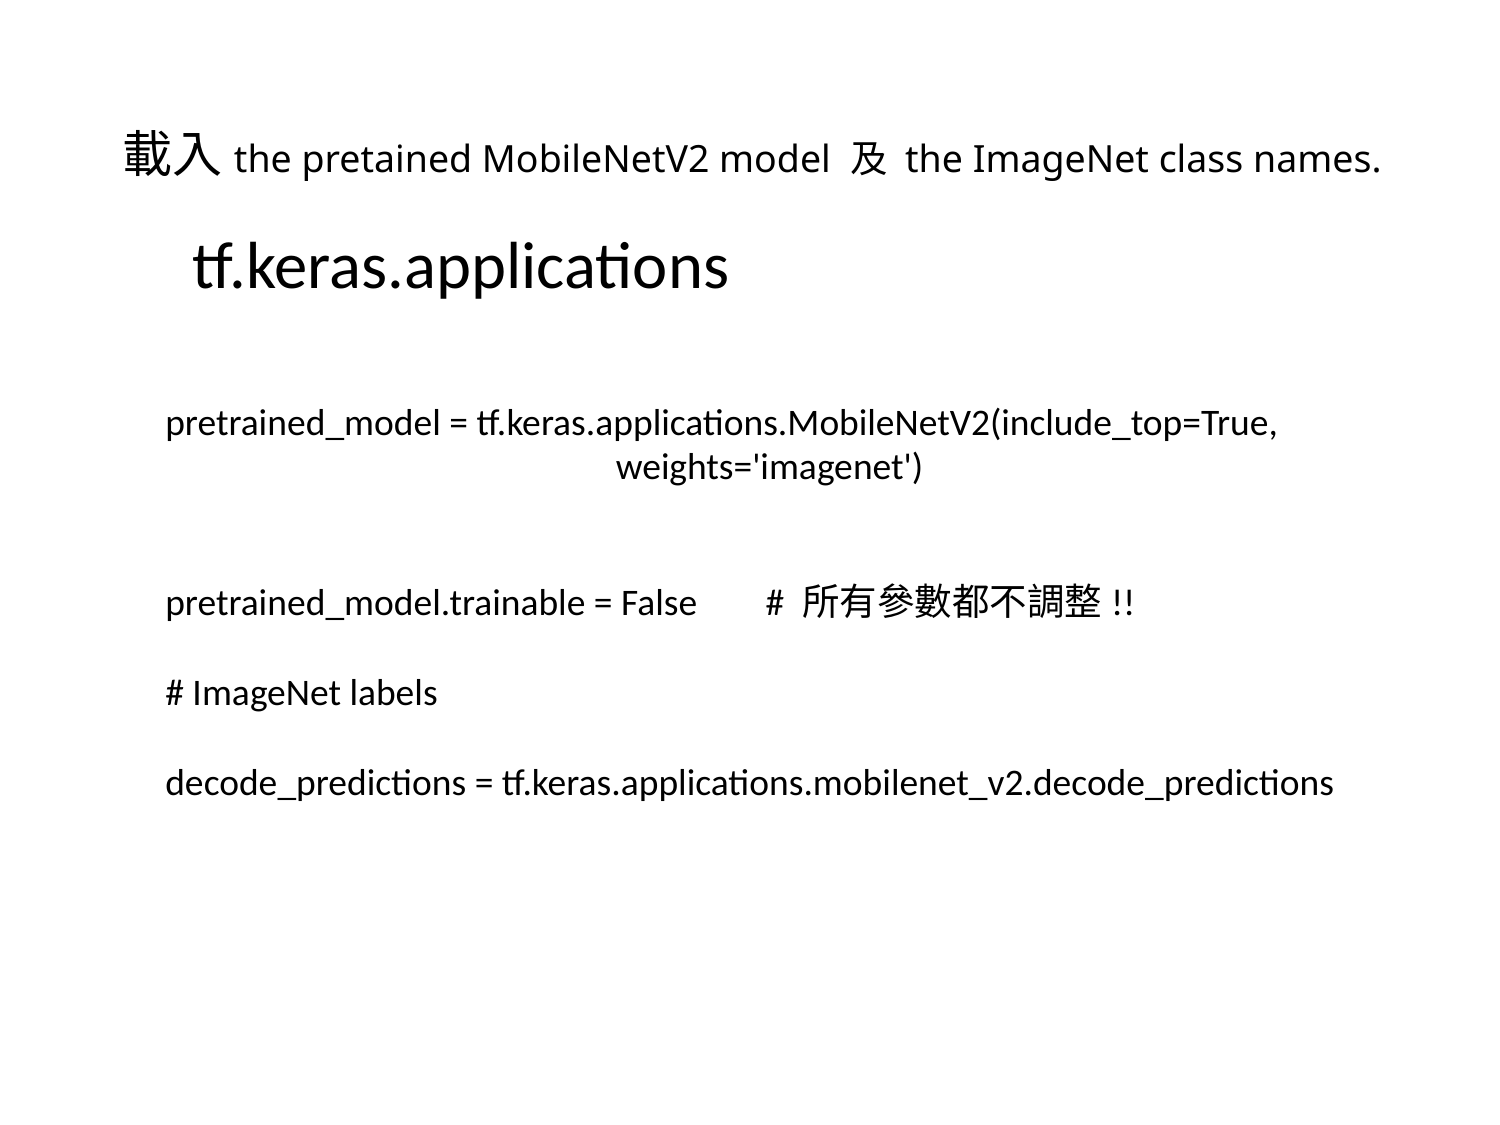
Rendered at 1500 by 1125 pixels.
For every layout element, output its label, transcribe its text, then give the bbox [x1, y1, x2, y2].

text_box tf.keras.applications [178, 214, 745, 310]
text_box pretrained_model = tf.keras.applications.MobileNetV2(include_top=True, weights='imagenet') pretrained_model.trainable = False # 所有參數都不調整!! # ImageNet labels decode_predictions = tf.keras.applications.mobilenet_v2.decode_predictions [150, 390, 1388, 810]
title 載入the pretained MobileNetV2 model 及 the ImageNet class names. [83, 97, 1414, 215]
